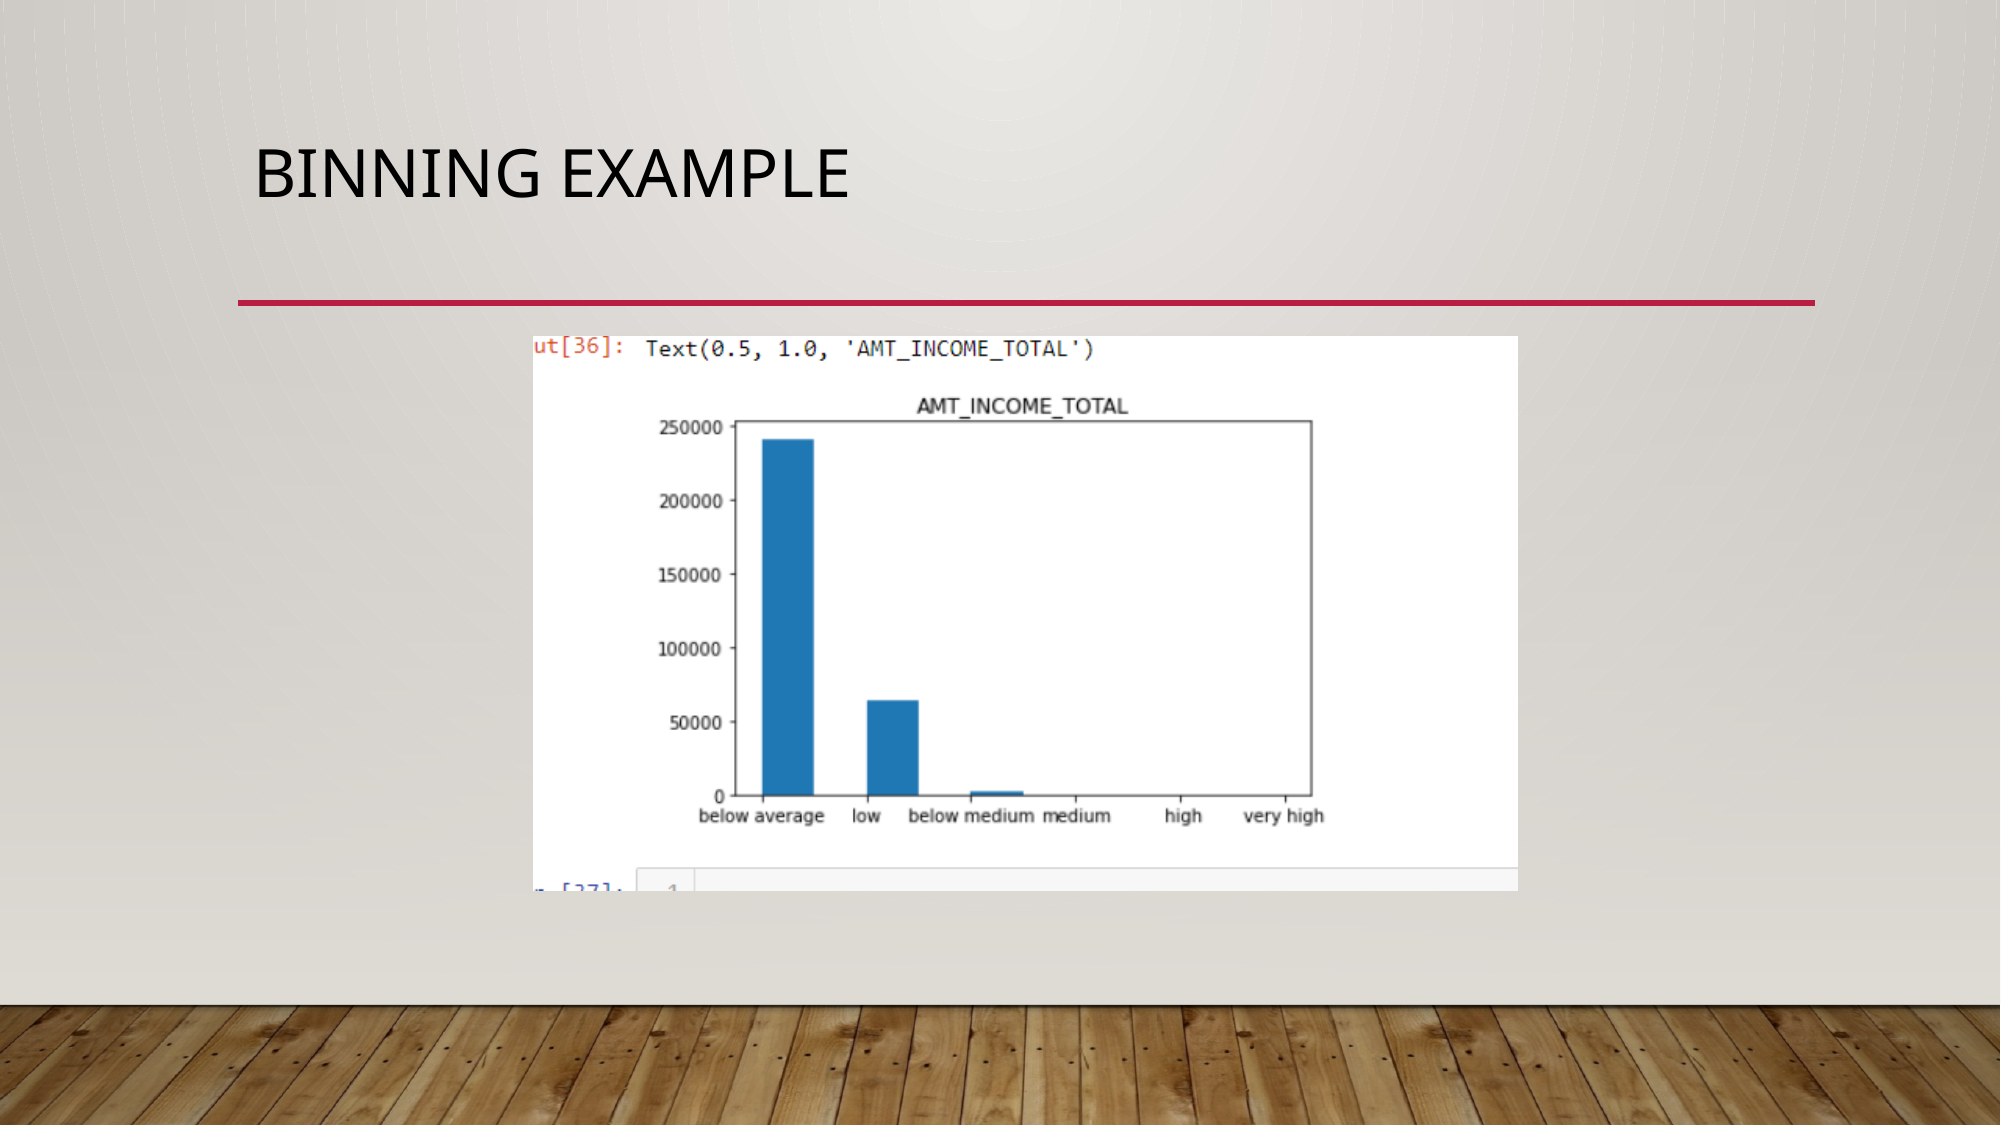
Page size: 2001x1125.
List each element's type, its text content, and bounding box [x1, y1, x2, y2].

title Binning Example [238, 131, 1814, 305]
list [533, 335, 1519, 892]
picture [0, 1005, 2000, 1125]
